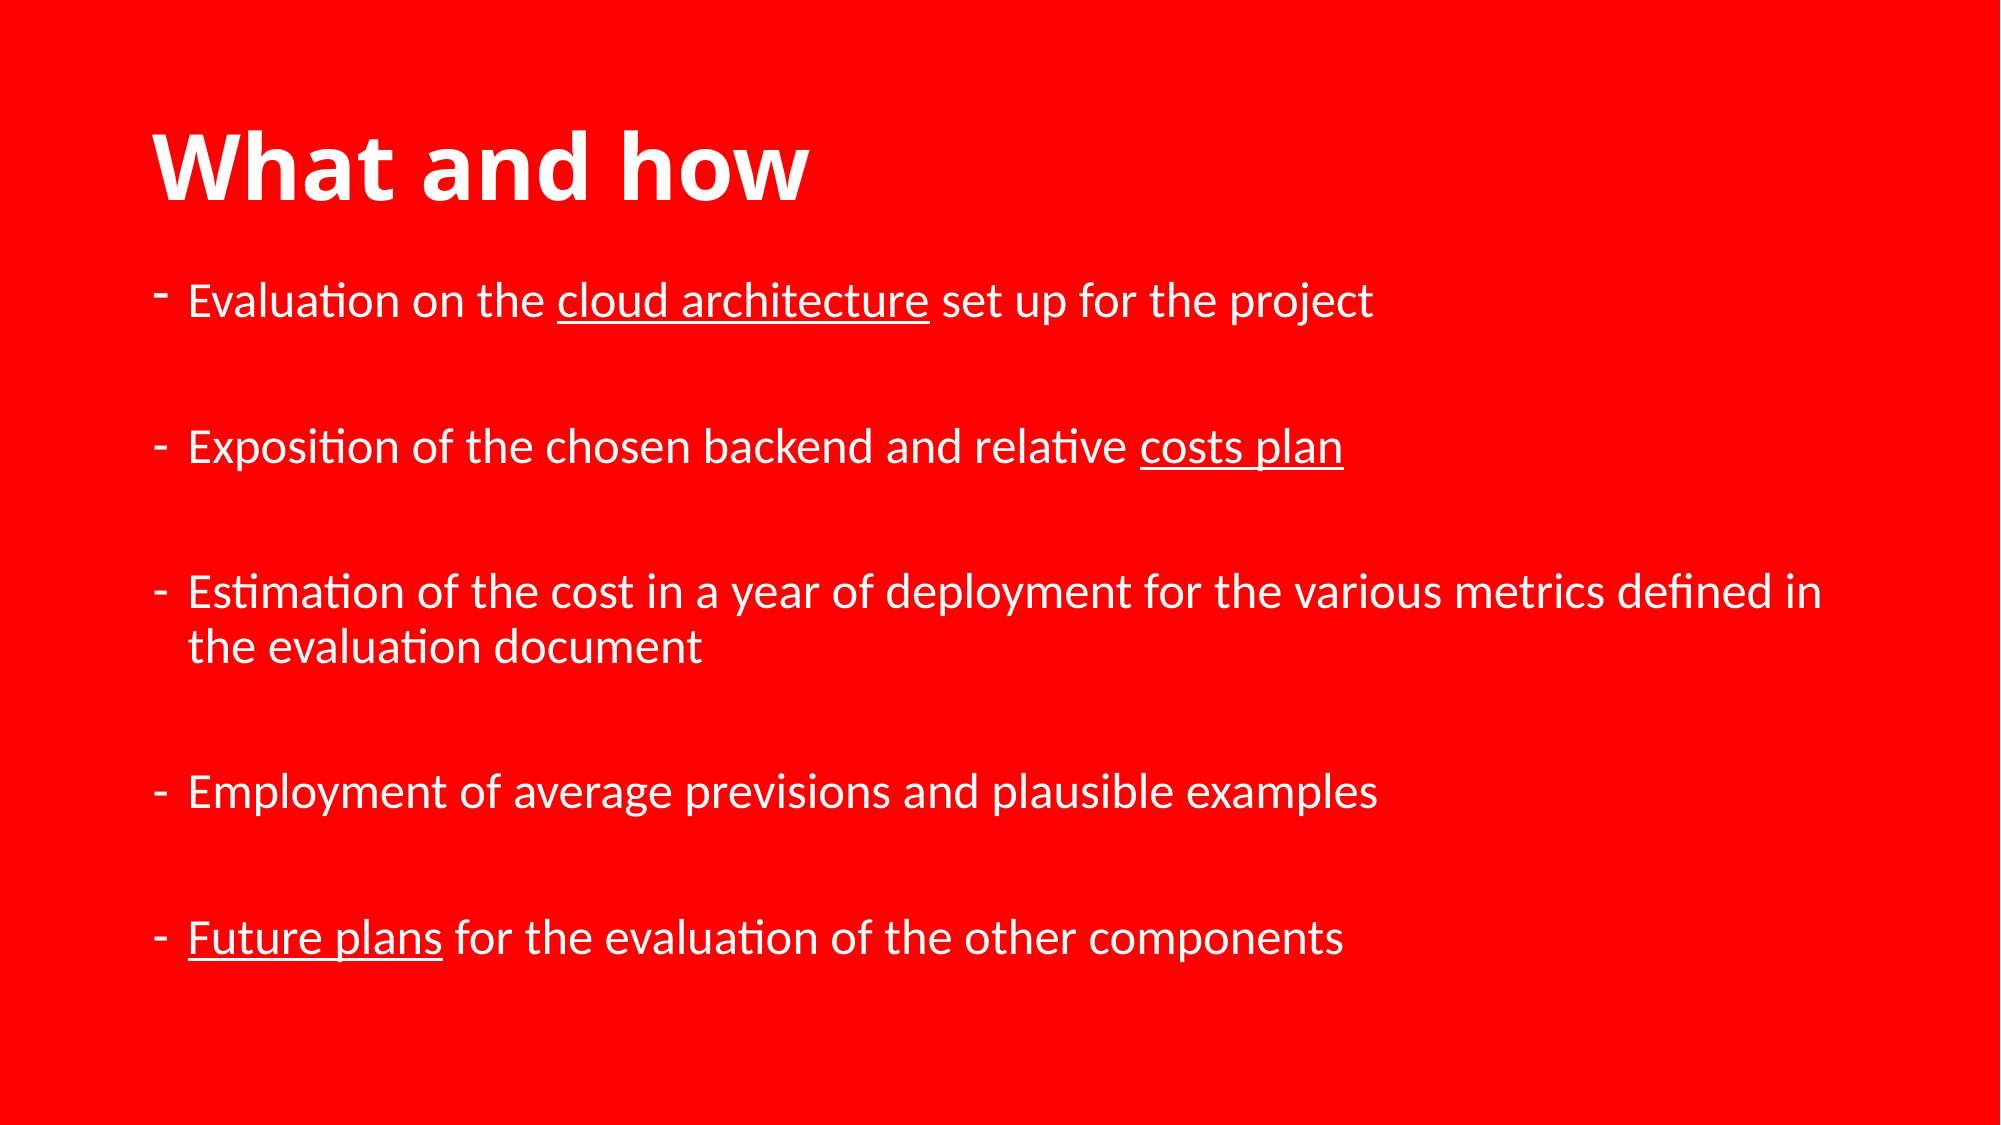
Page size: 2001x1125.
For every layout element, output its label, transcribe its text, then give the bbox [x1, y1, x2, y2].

list Evaluation on the cloud architecture set up for the project Exposition of the chosen backend and relative costs plan Estimation of the cost in a year of deployment for the various metrics defined in the evaluation document Employment of average previsions and plausible examples Future plans for the evaluation of the other components [137, 266, 1863, 981]
title What and how [137, 62, 1863, 266]
